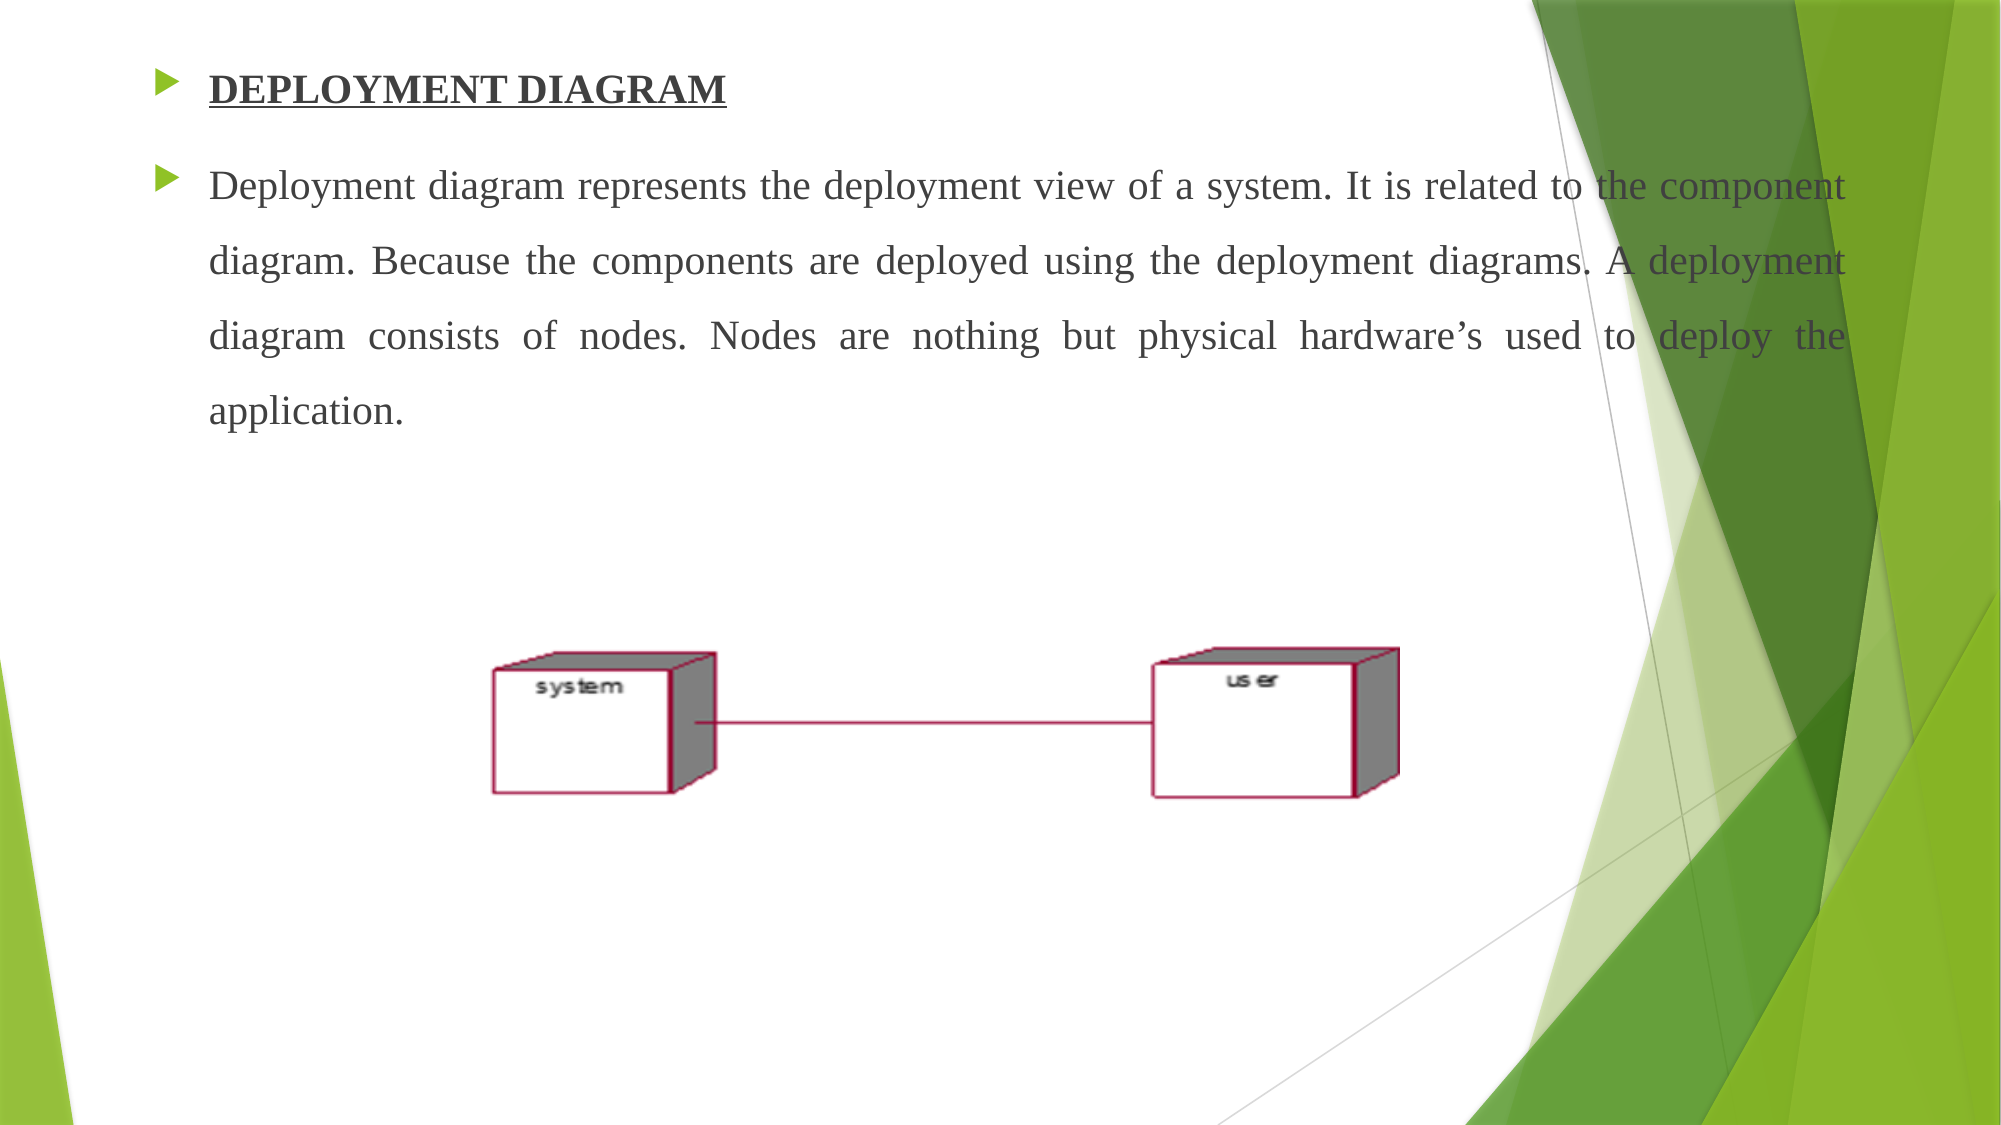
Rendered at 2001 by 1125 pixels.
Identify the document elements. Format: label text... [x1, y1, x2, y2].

picture [399, 592, 1400, 988]
list DEPLOYMENT DIAGRAM Deployment diagram represents the deployment view of a system. It is related to the component diagram. Because the components are deployed using the deployment diagrams. A deployment diagram consists of nodes. Nodes are nothing but physical hardware’s used to deploy the application. [137, 29, 1863, 1014]
